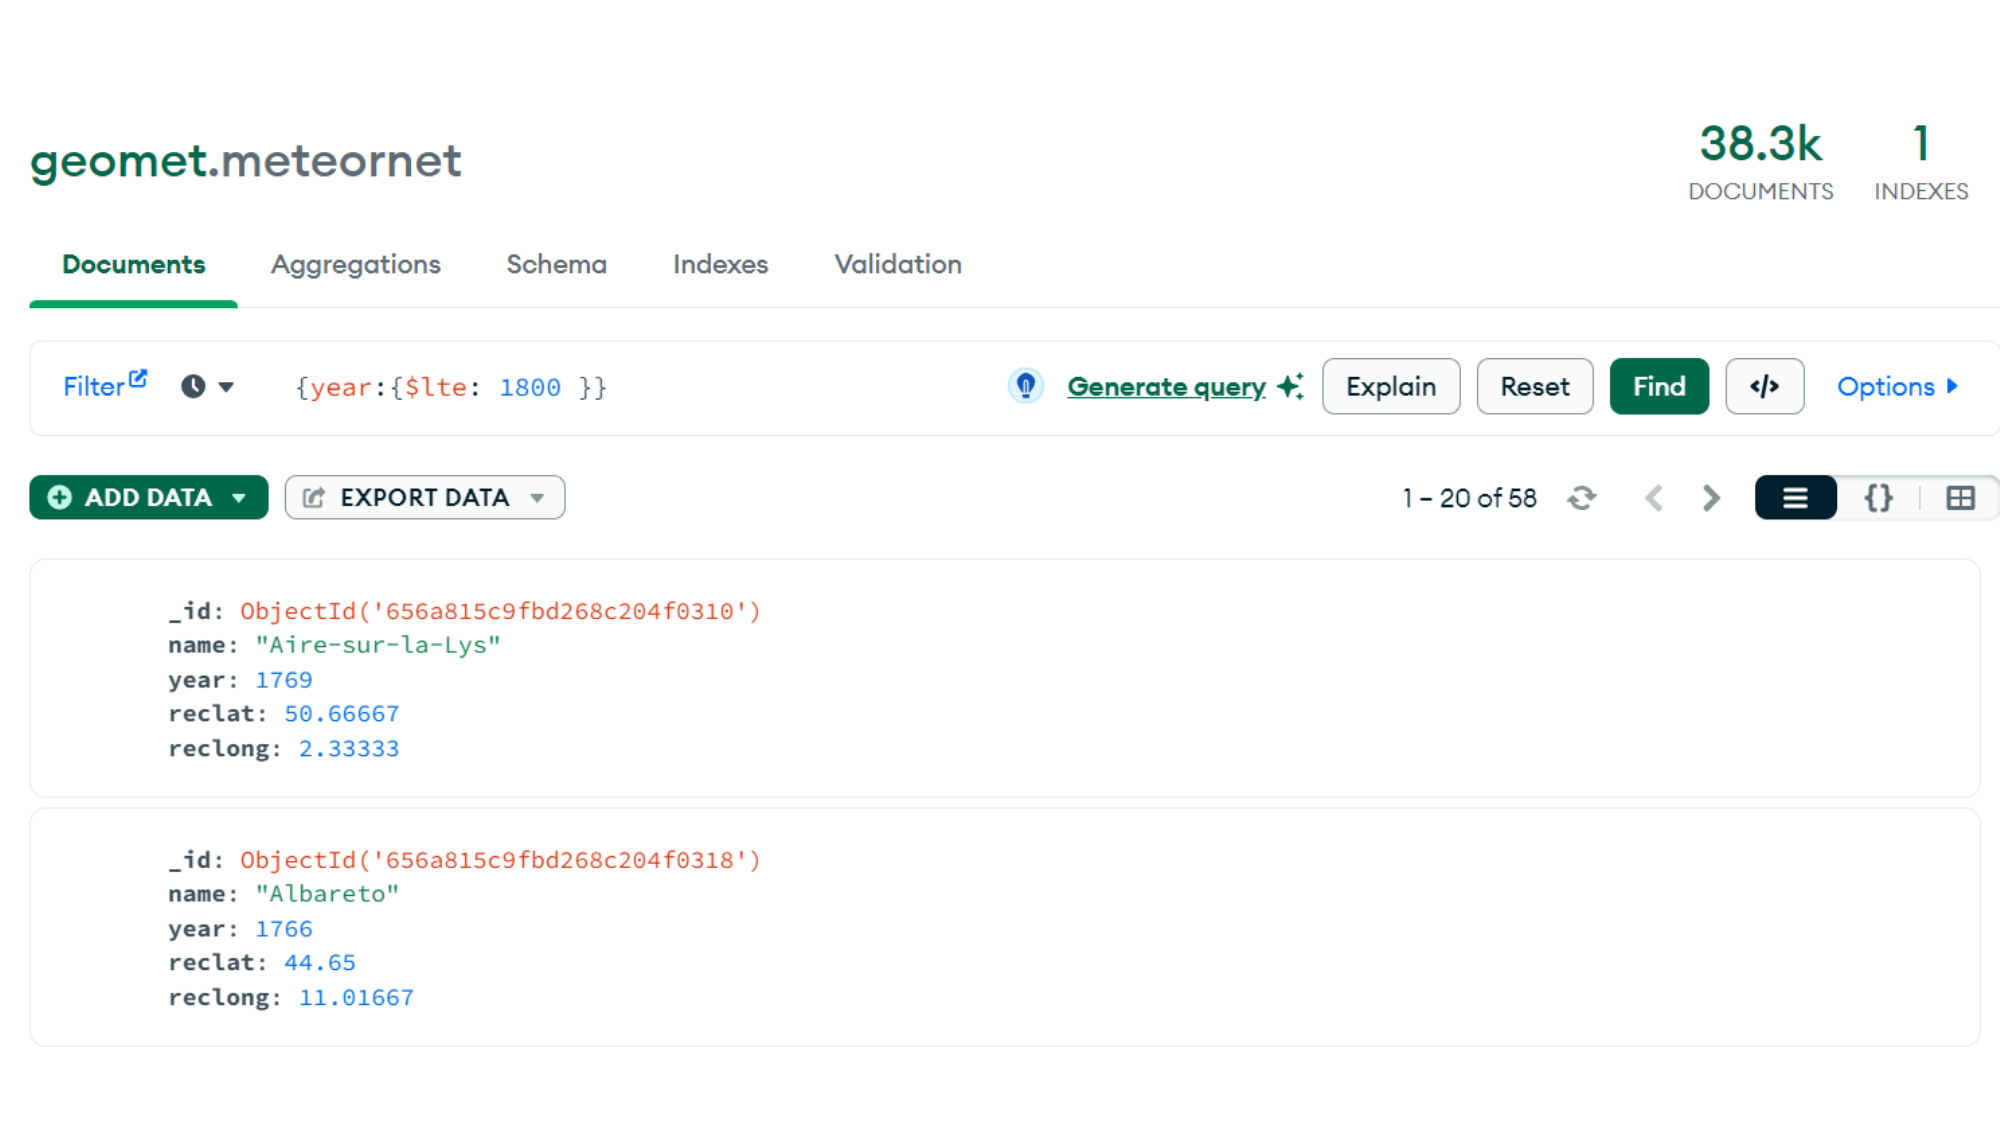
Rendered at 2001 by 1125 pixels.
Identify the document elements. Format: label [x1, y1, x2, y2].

picture [0, 77, 2000, 1047]
